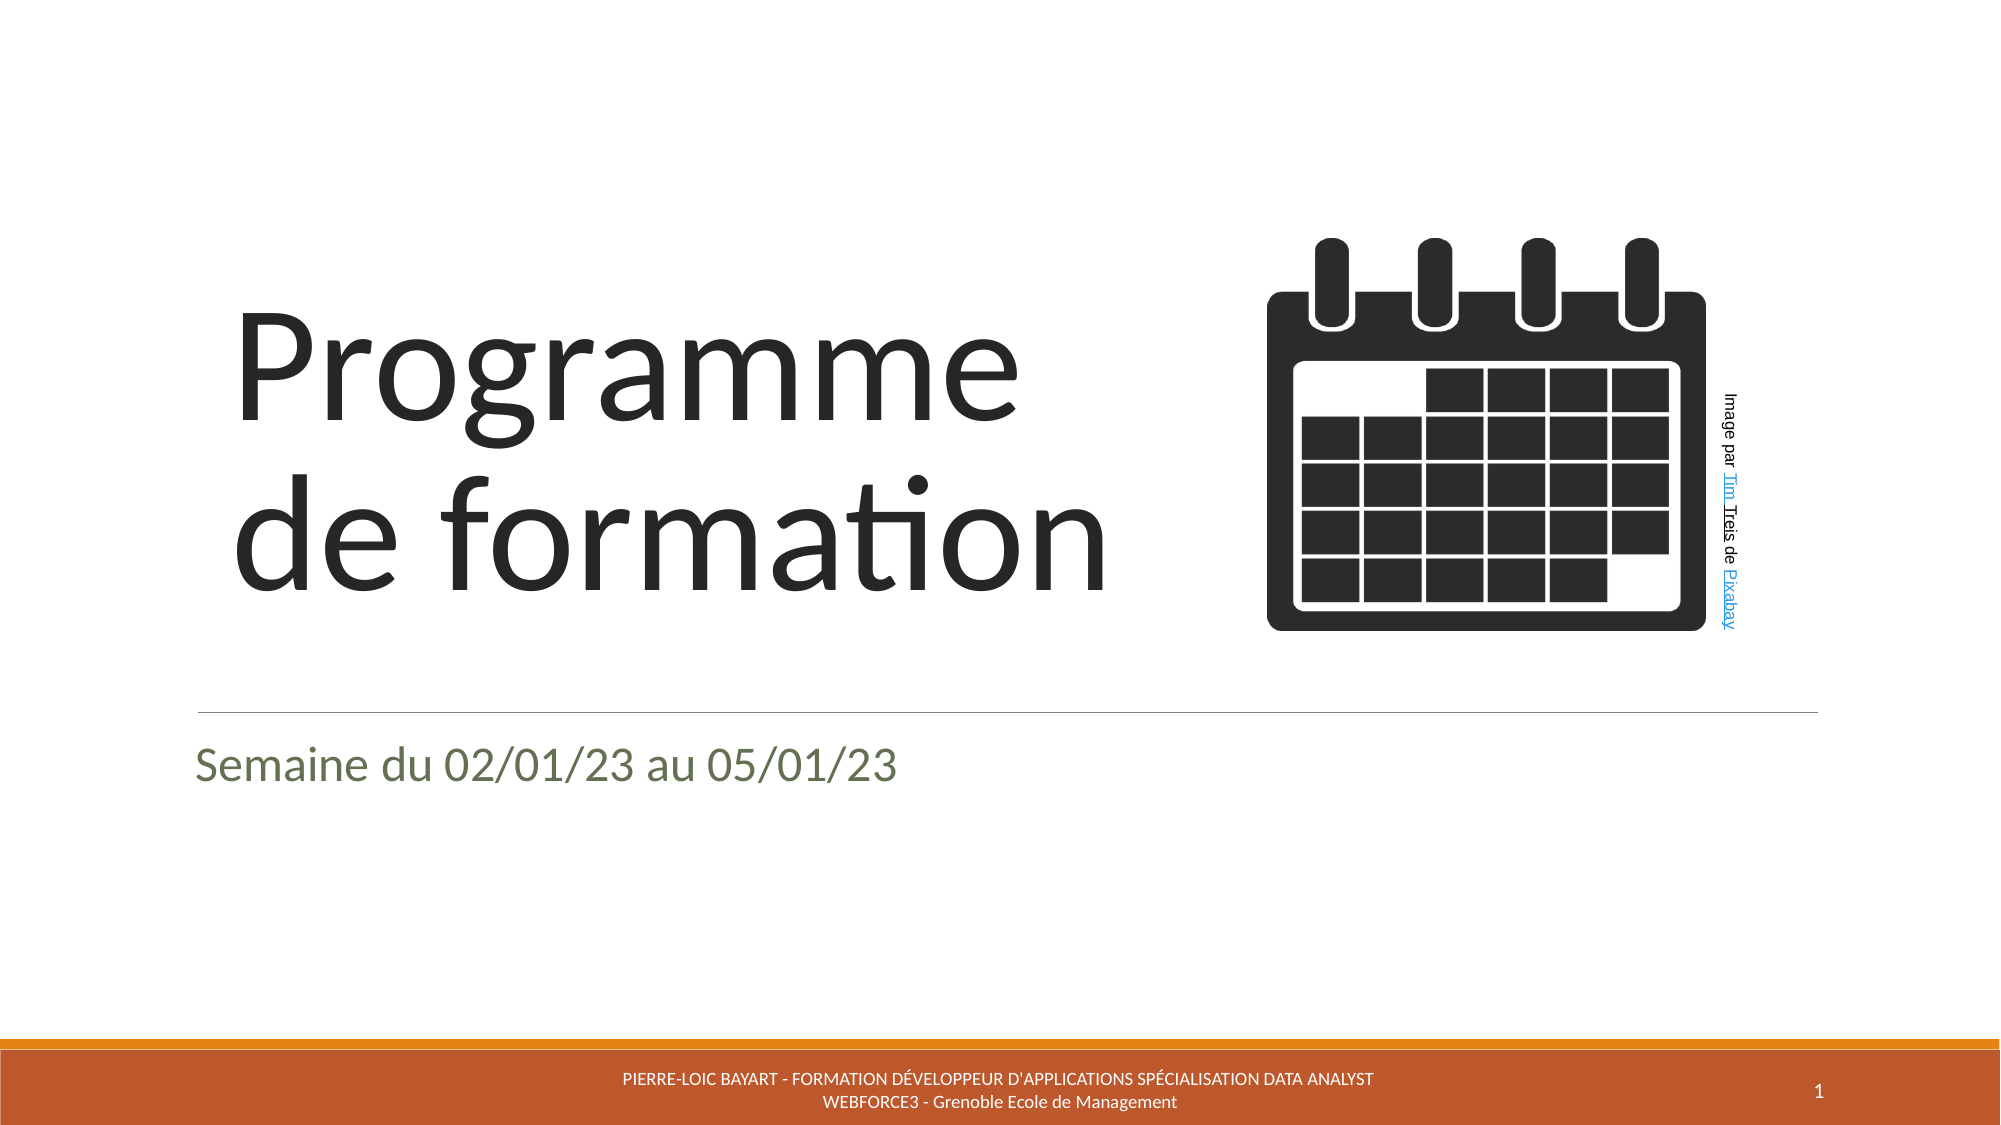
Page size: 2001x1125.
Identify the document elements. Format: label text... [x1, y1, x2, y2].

title Programme de formation [216, 240, 1205, 633]
picture [1267, 238, 1706, 631]
footer PIERRE-LOIC BAYART - FORMATION DÉVELOPPEUR D'APPLICATIONS SPÉCIALISATION DATA ANALYST WEBFORCE3 - Grenoble Ecole de Management [604, 1059, 1396, 1120]
text_box Image par Tim Treis de Pixabay [1714, 378, 1750, 648]
slide_number 1 [1624, 1059, 1840, 1120]
subtitle Semaine du 02/01/23 au 05/01/23 [180, 730, 1831, 919]
